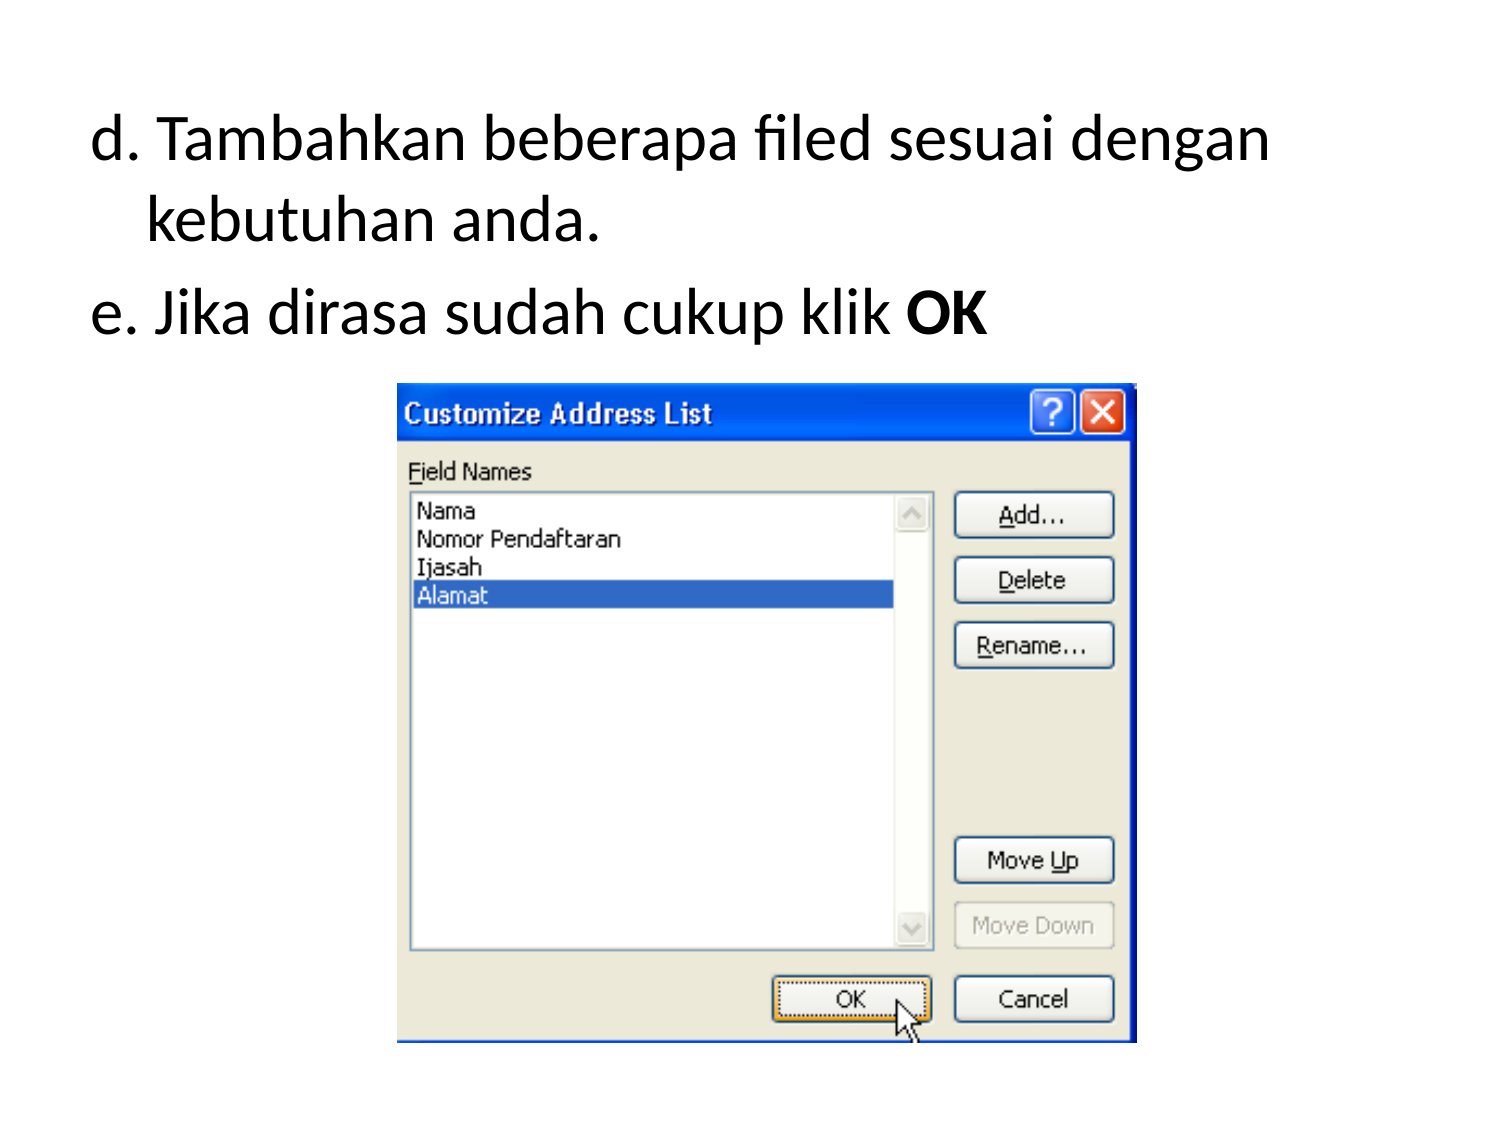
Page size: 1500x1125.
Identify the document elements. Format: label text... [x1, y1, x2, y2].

picture [396, 383, 1137, 1044]
list d. Tambahkan beberapa filed sesuai dengan kebutuhan anda. e. Jika dirasa sudah cukup klik OK [75, 86, 1425, 364]
